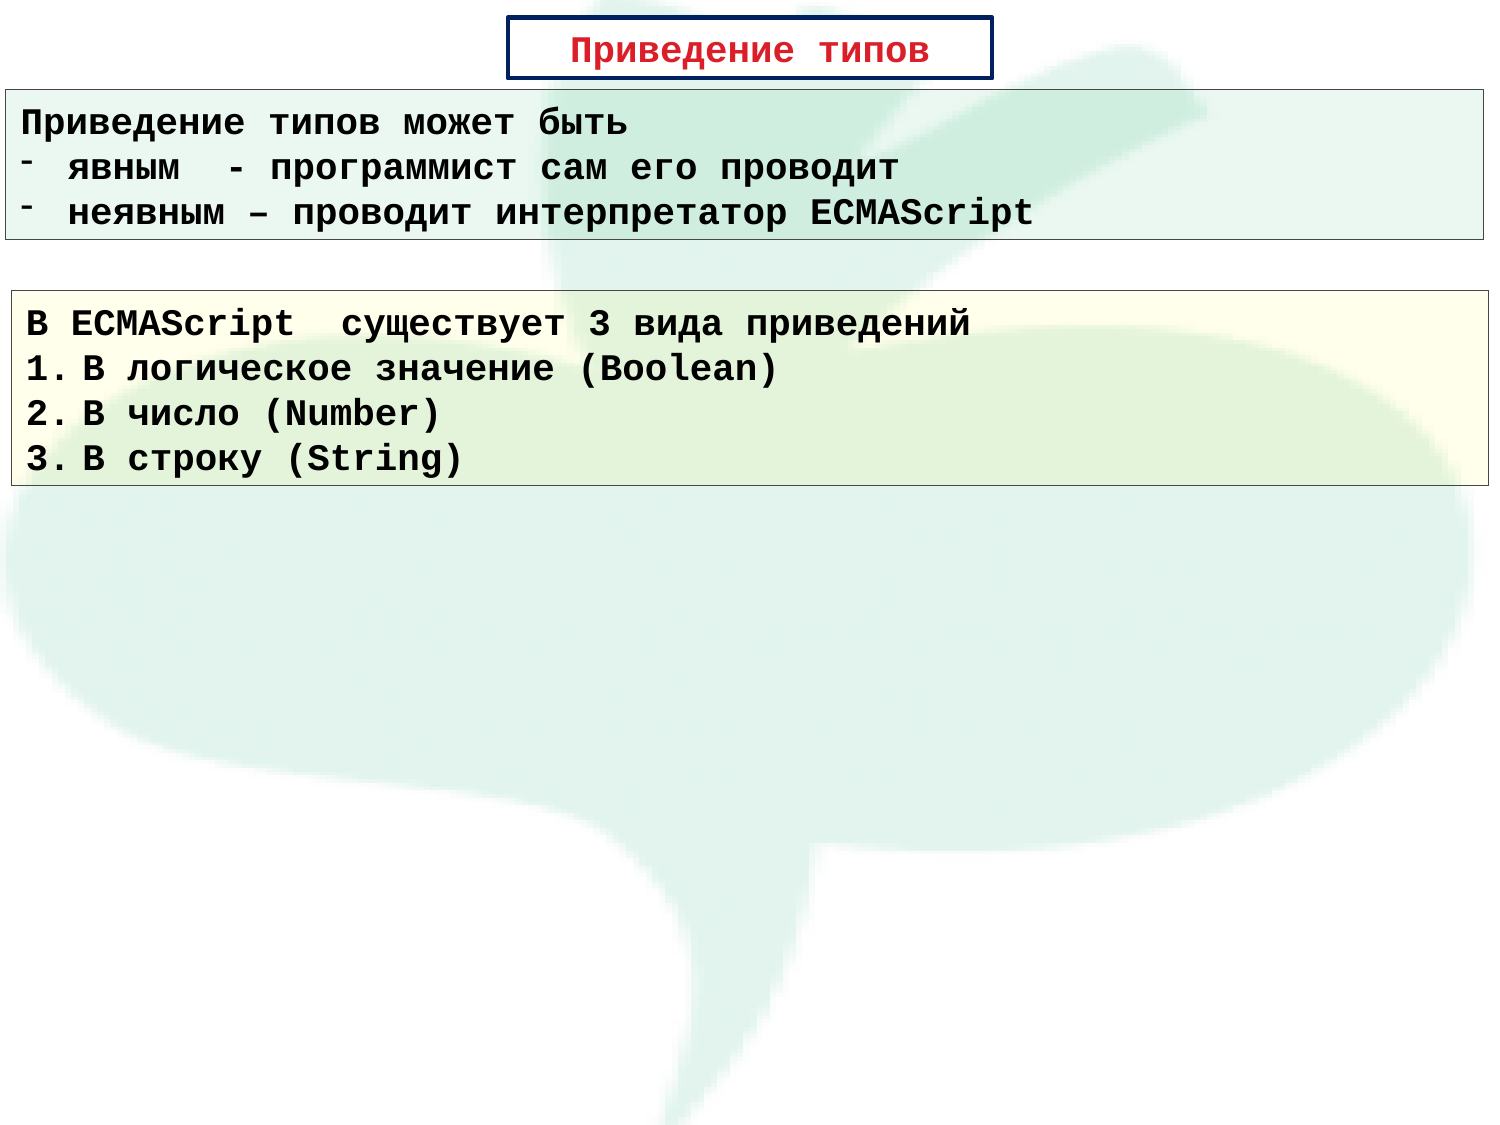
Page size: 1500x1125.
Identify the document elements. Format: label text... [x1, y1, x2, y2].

text_box Приведение типов [503, 13, 997, 83]
text_box В ECMAScript существует 3 вида приведений В логическое значение (Boolean) В число (Number) В строку (String) [11, 290, 1489, 486]
text_box Приведение типов может быть явным - программист сам его проводит неявным – проводит интерпретатор ECMAScript [5, 89, 1484, 240]
